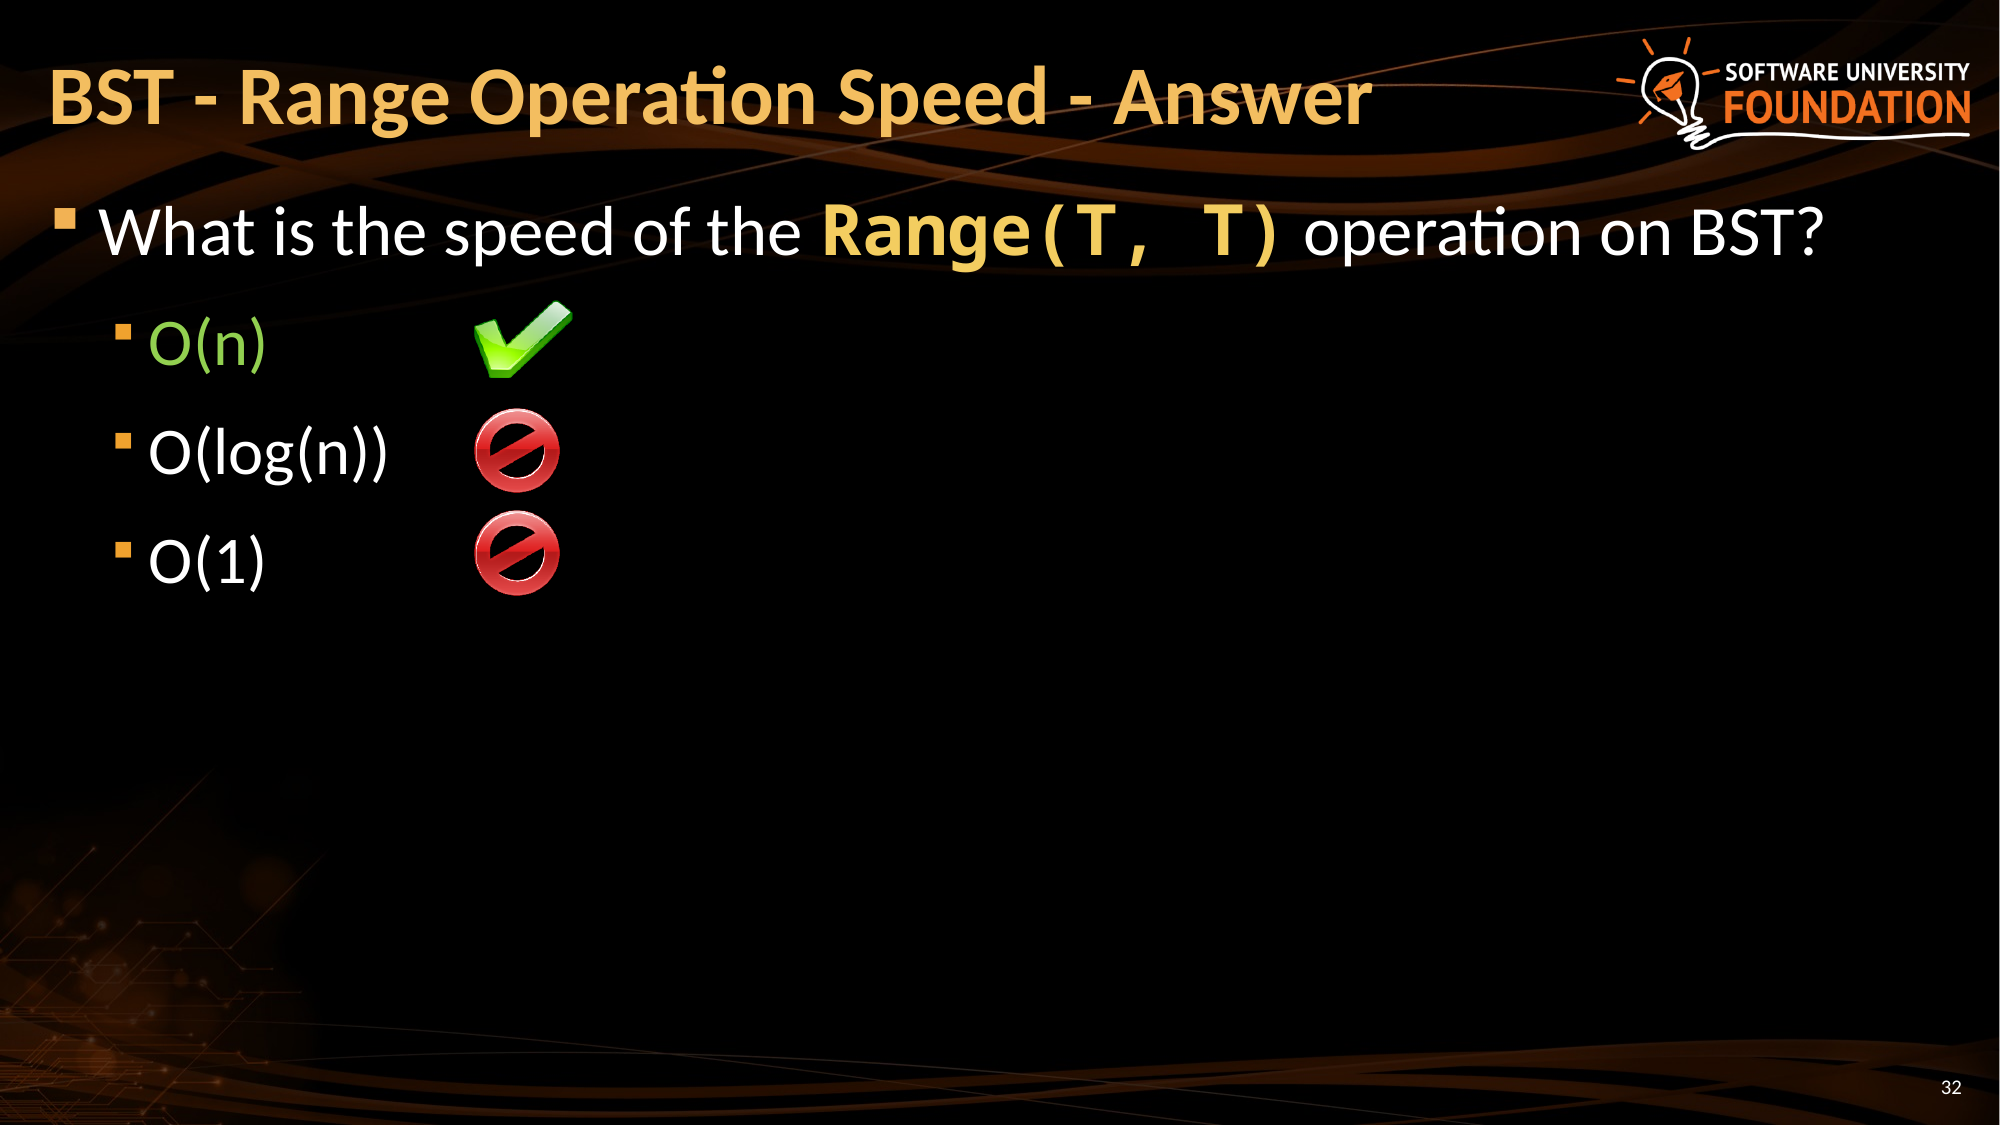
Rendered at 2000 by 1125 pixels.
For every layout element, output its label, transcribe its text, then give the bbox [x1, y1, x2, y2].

list What is the speed of the Range(T, T) operation on BST? O(n) O(log(n)) O(1) [31, 174, 1968, 1103]
title BST - Range Operation Speed - Answer [30, 6, 1602, 189]
picture [0, 0, 2000, 1125]
